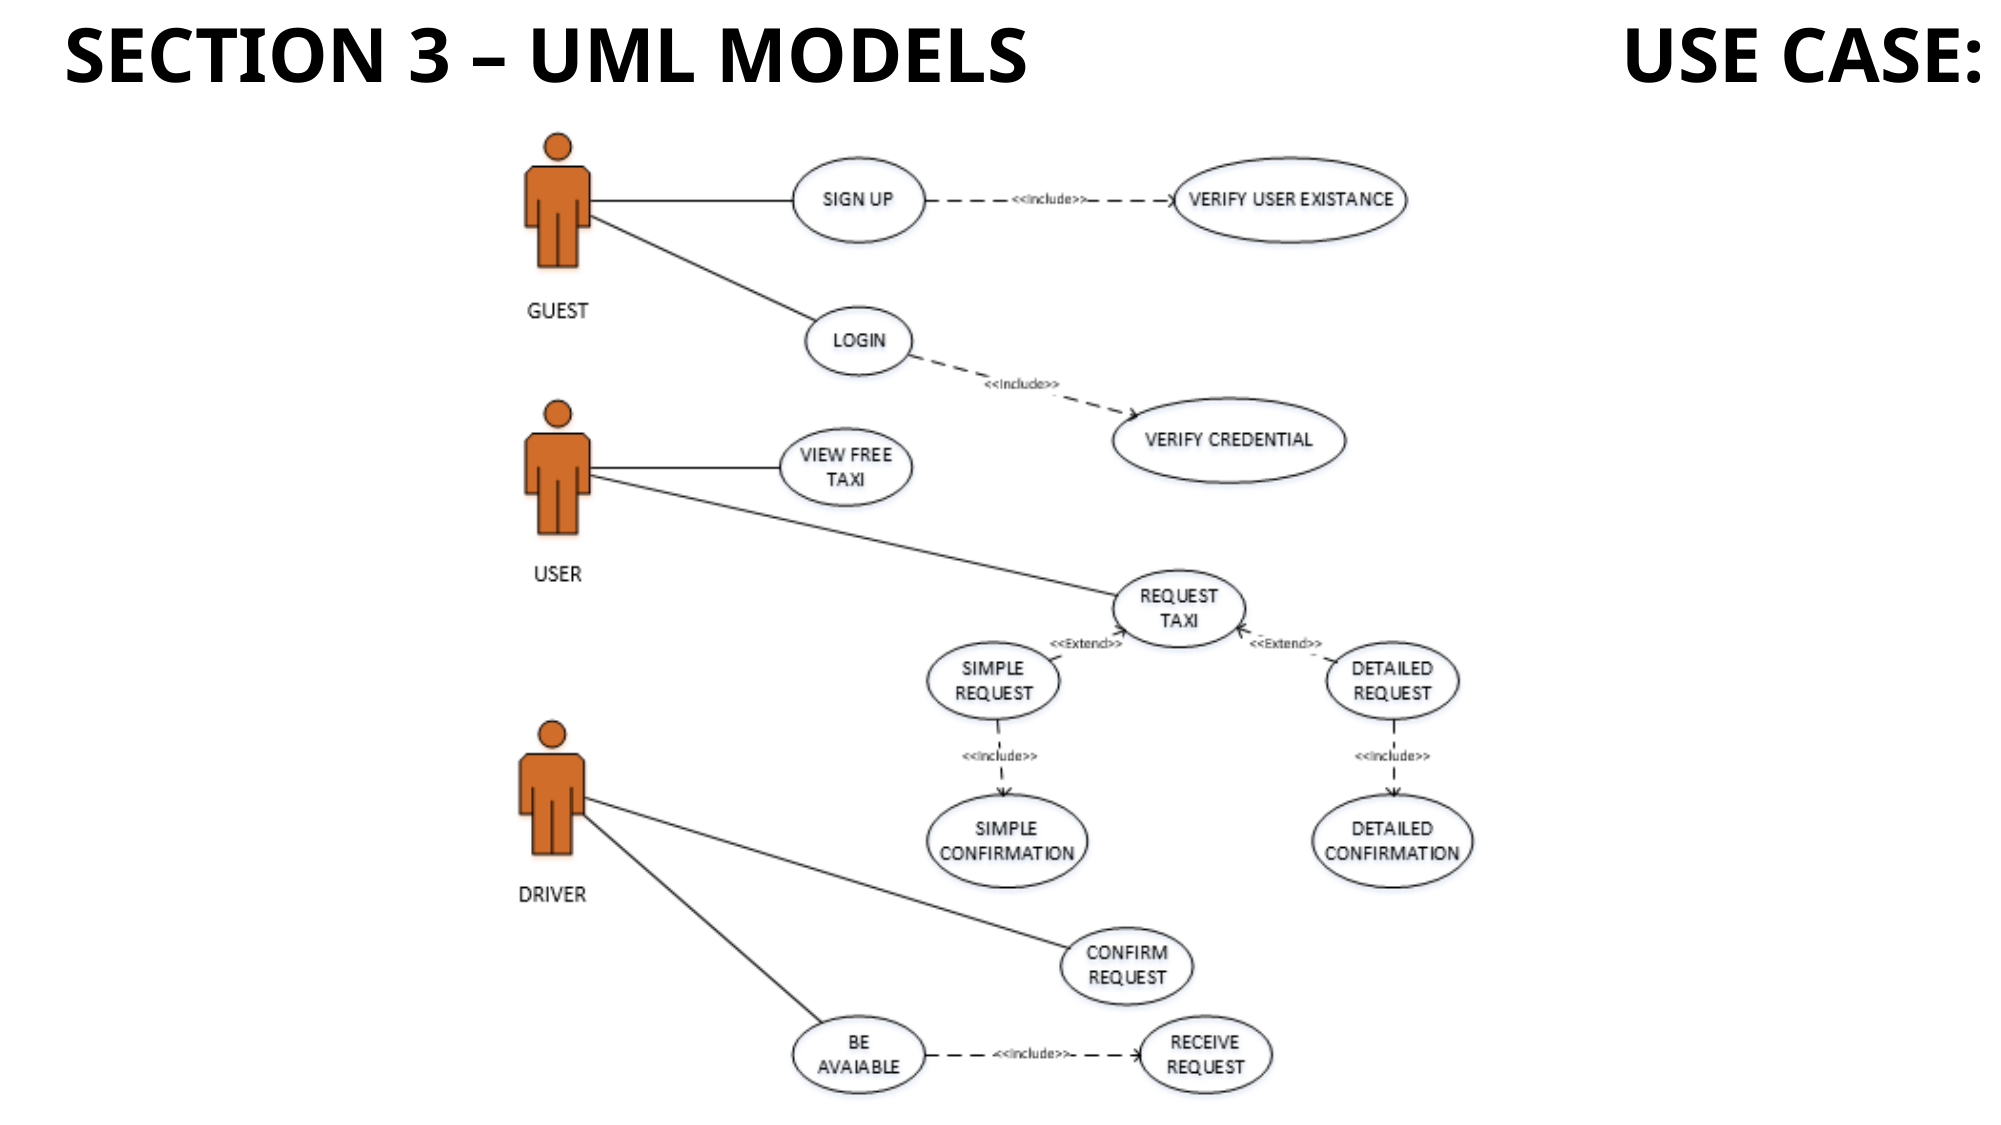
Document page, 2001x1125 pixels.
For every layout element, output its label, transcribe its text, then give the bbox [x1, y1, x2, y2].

text_box SECTION 3 – UML MODELS [0, 0, 531, 105]
picture [469, 105, 1527, 1114]
text_box USE CASE: [531, 0, 2000, 105]
